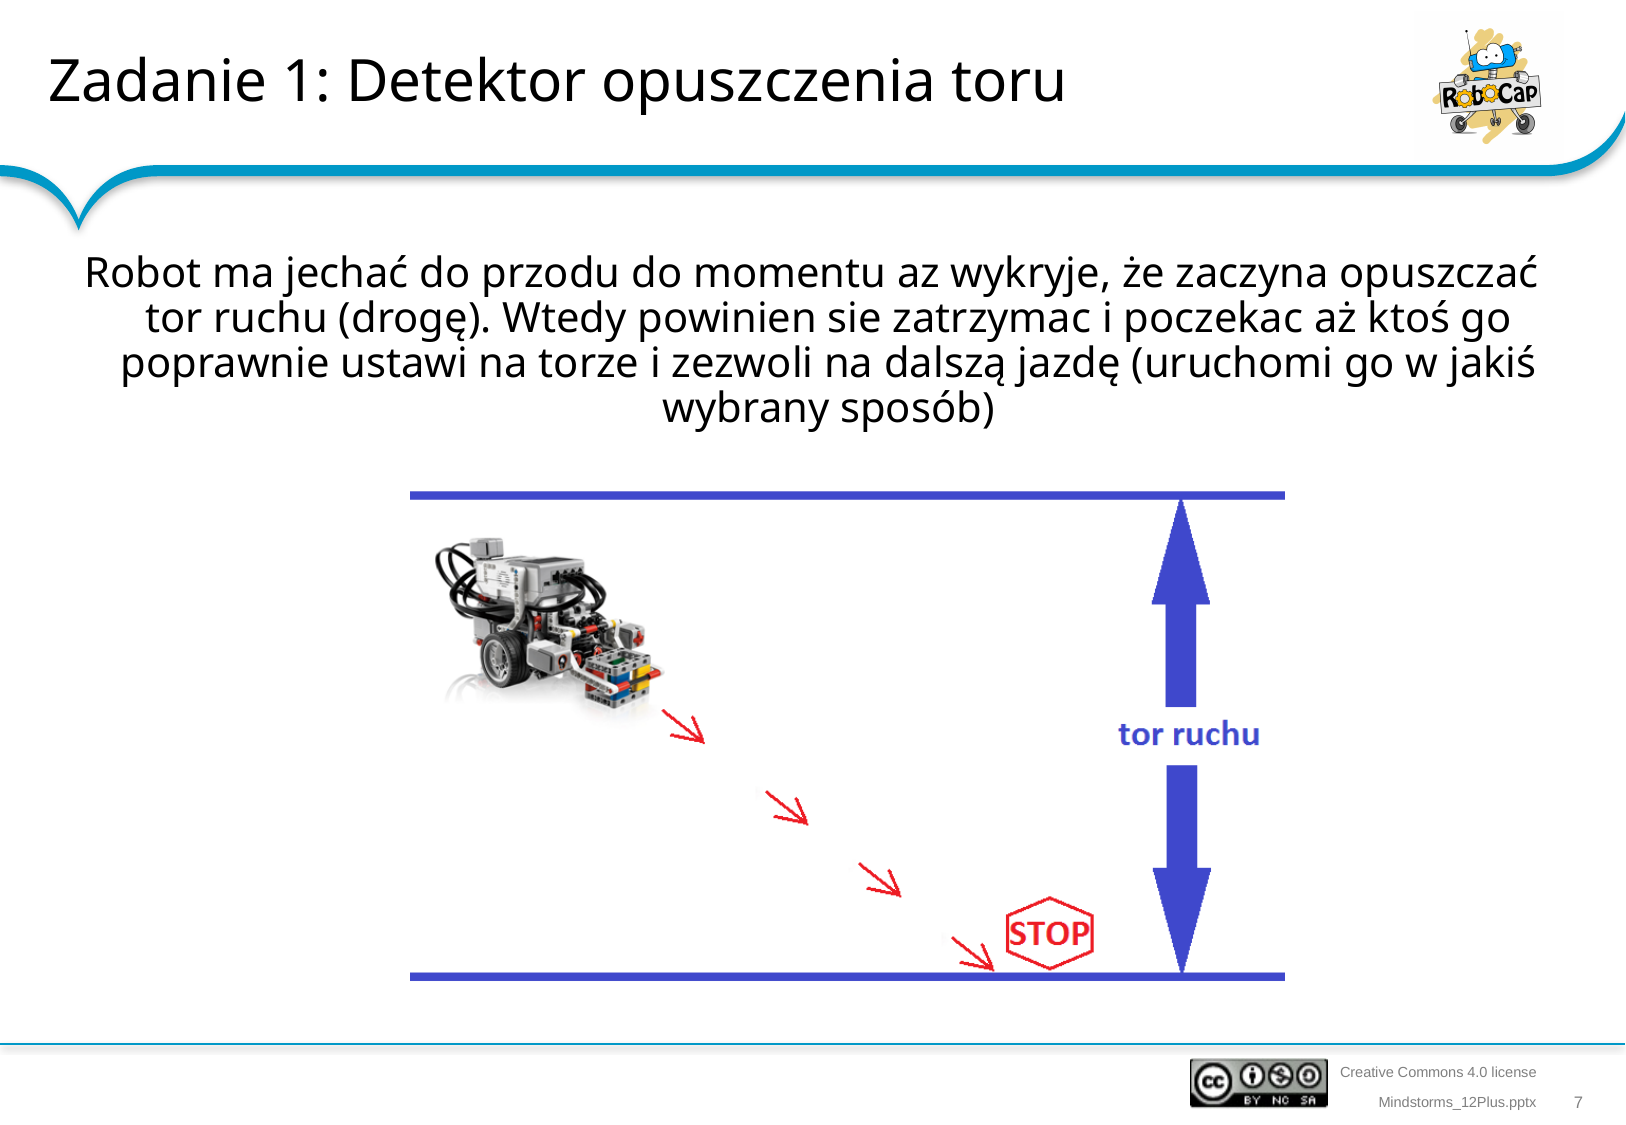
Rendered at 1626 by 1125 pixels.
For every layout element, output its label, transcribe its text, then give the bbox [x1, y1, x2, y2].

slide_number 7 [1568, 1091, 1589, 1112]
list Robot ma jechać do przodu do momentu az wykryje, że zaczyna opuszczać tor ruchu (drogę). Wtedy powinien sie zatrzymac i poczekac aż ktoś go poprawnie ustawi na torze i zezwoli na dalszą jazdę (uruchomi go w jakiś wybrany sposób) [21, 243, 1581, 1005]
title Zadanie 1: Detektor opuszczenia toru [0, 0, 1625, 165]
picture [410, 467, 1286, 1000]
footer Mindstorms_12Plus.pptx [1105, 1088, 1543, 1117]
slide_number Creative Commons 4.0 license [1104, 1053, 1544, 1088]
